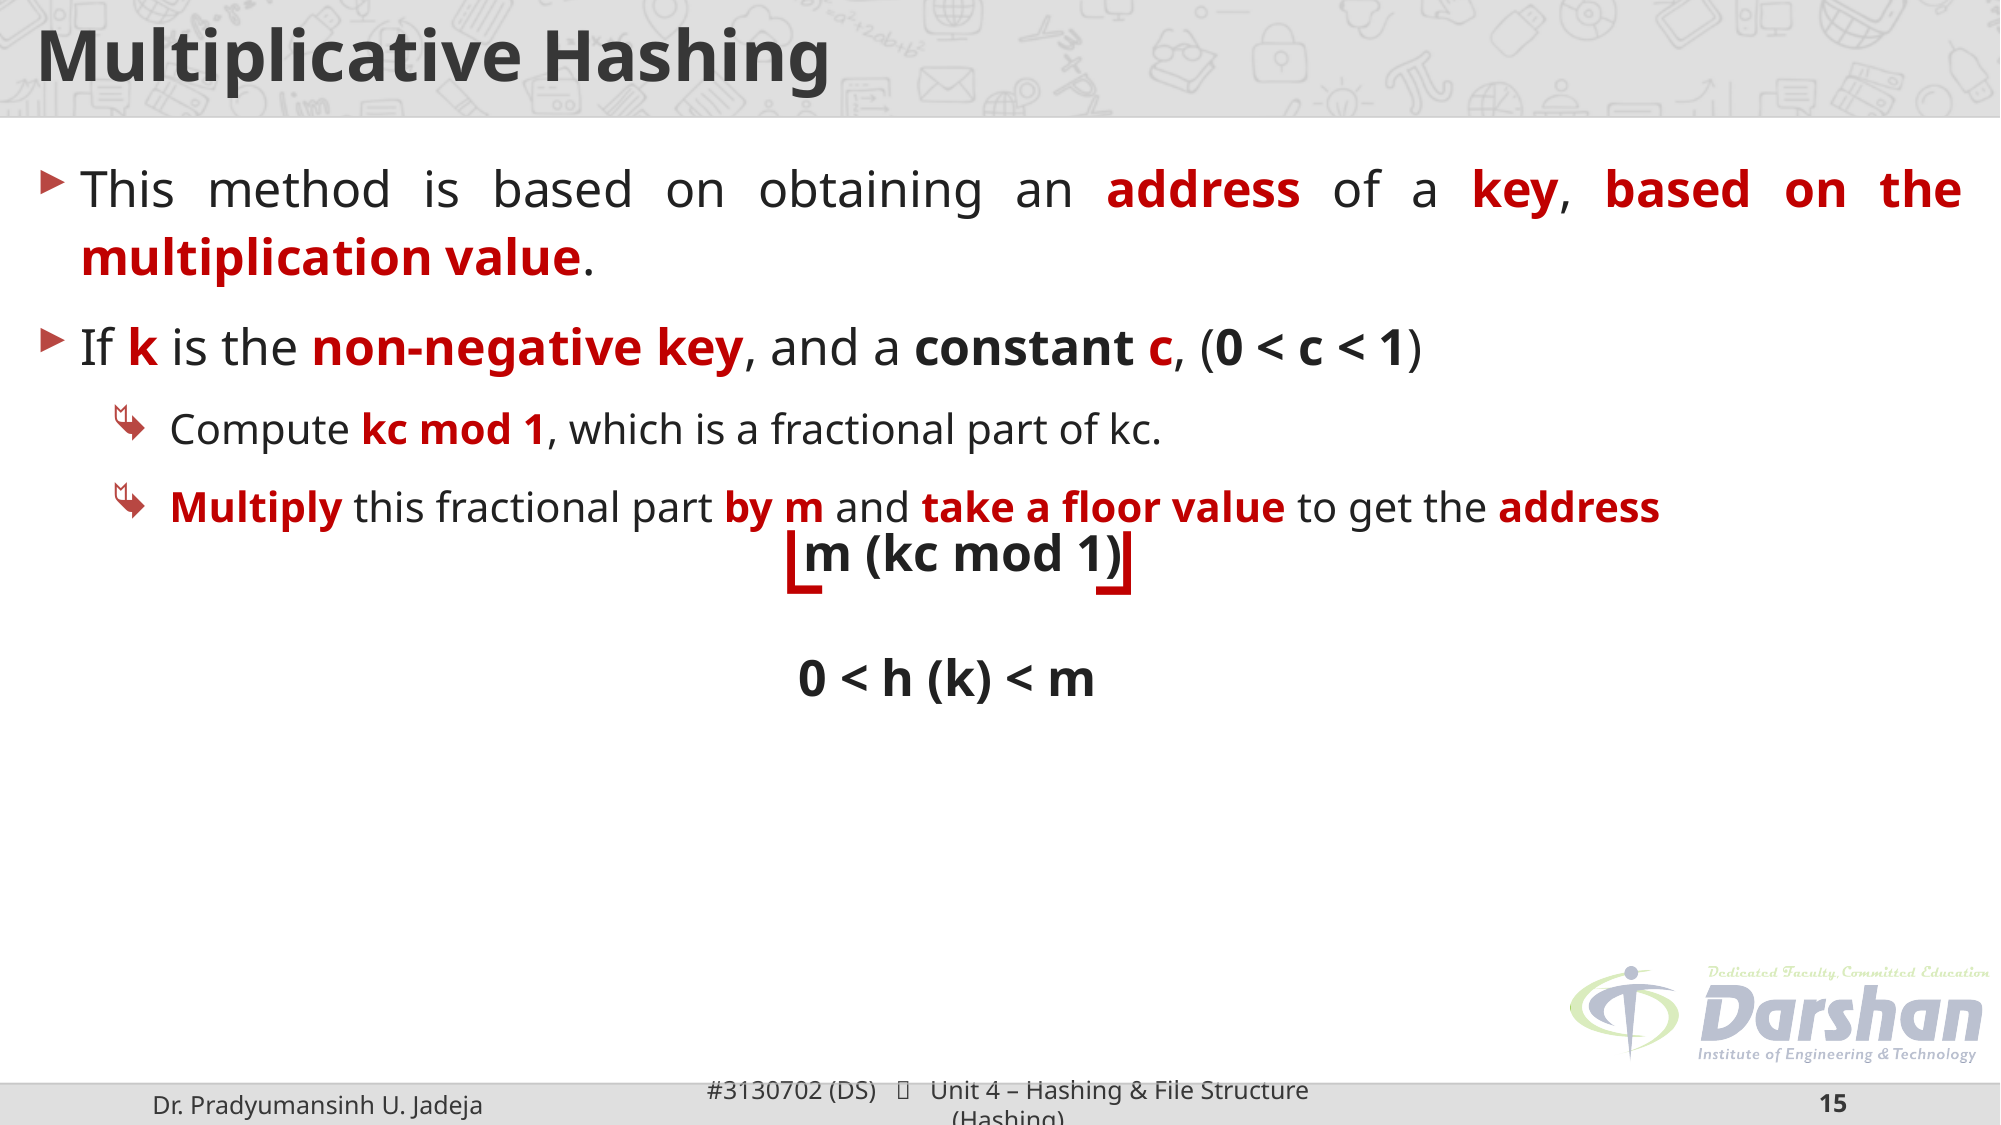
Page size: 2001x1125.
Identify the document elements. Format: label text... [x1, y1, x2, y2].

text_box ┘ [1082, 518, 1173, 653]
text_box 0 < h (k) < m [783, 638, 1111, 714]
text_box m (kc mod 1) [788, 513, 1138, 589]
text_box └ [747, 516, 837, 652]
title Multiplicative Hashing [0, 0, 2000, 117]
list This method is based on obtaining an address of a key, based on the multiplication value. If k is the non-negative key, and a constant c, (0 < c < 1) Compute kc mod 1, which is a fractional part of kc. Multiply this fractional part by m and take a floor value to get the address [21, 141, 1979, 1059]
